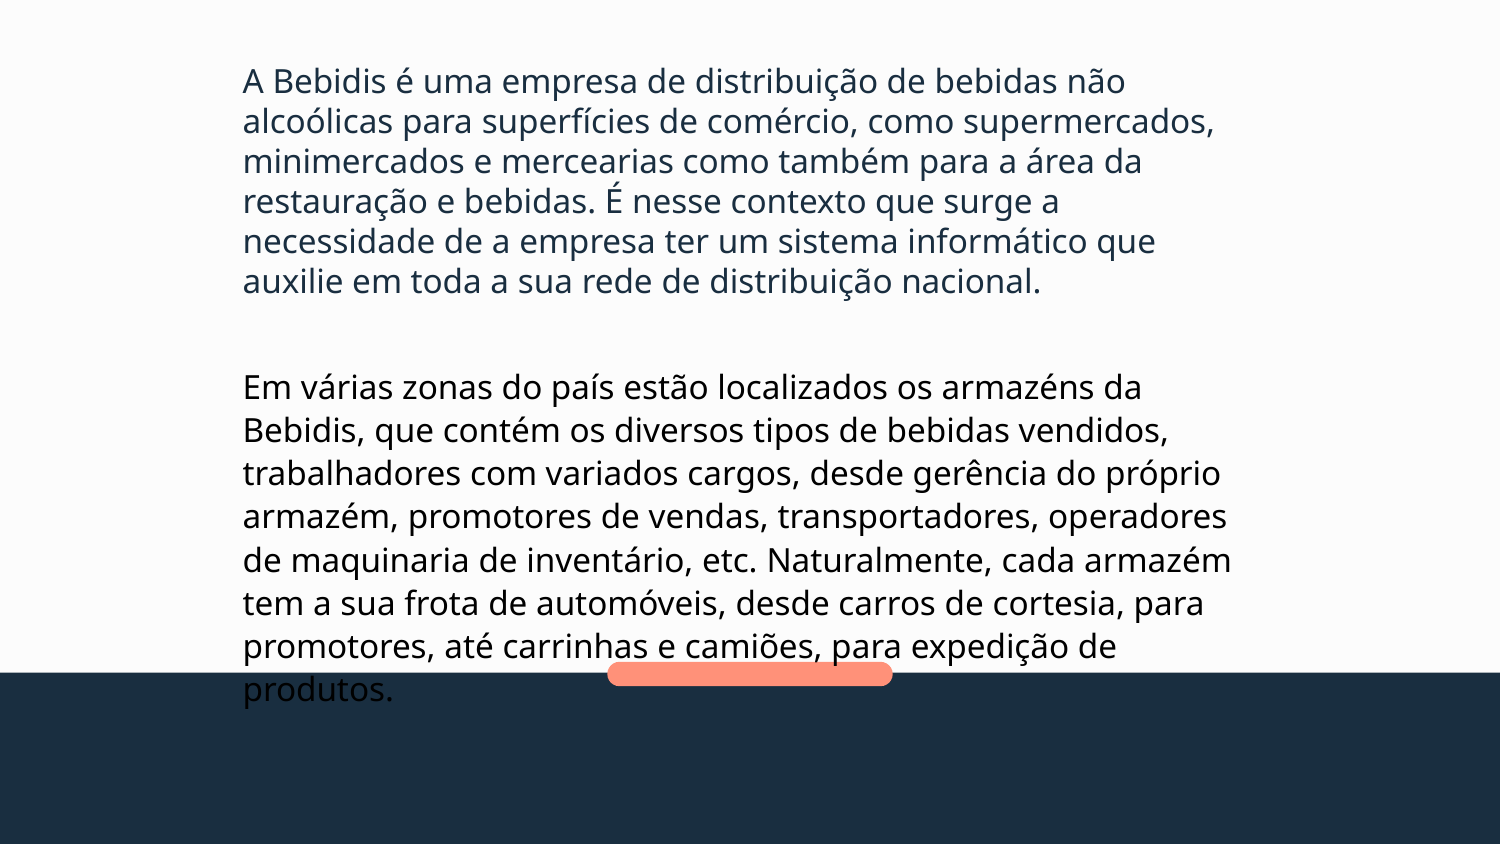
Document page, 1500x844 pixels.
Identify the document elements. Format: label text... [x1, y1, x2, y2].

title A Bebidis é uma empresa de distribuição de bebidas não alcoólicas para superfícies de comércio, como supermercados, minimercados e mercearias como também para a área da restauração e bebidas. É nesse contexto que surge a necessidade de a empresa ter um sistema informático que auxilie em toda a sua rede de distribuição nacional. Em várias zonas do país estão localizados os armazéns da Bebidis, que contém os diversos tipos de bebidas vendidos, trabalhadores com variados cargos, desde gerência do próprio armazém, promotores de vendas, transportadores, operadores de maquinaria de inventário, etc. Naturalmente, cada armazém tem a sua frota de automóveis, desde carros de cortesia, para promotores, até carrinhas e camiões, para expedição de produtos. [227, 94, 1273, 675]
